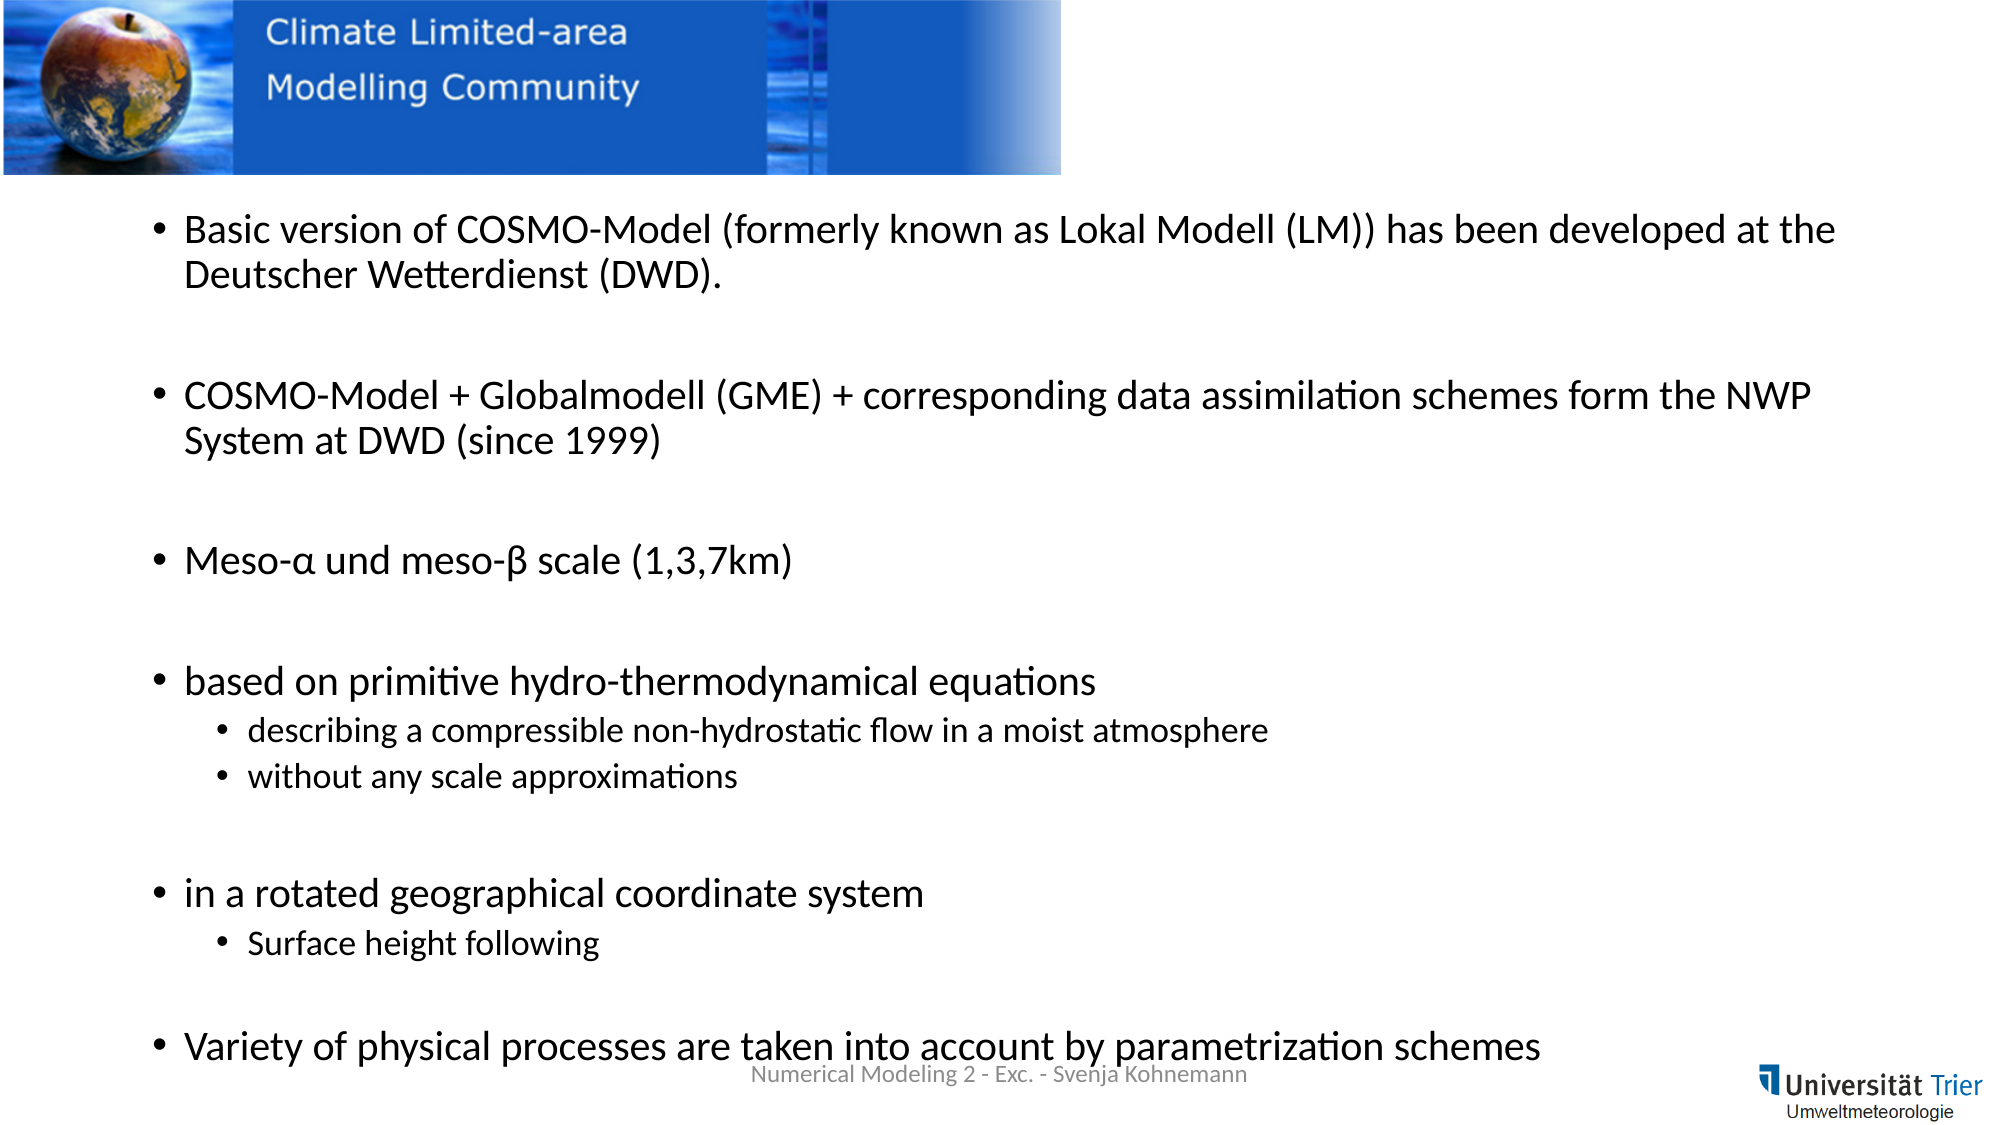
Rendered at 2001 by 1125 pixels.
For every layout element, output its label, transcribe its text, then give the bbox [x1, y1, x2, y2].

picture [1755, 1056, 2000, 1124]
footer Numerical Modeling 2 - Exc. - Svenja Kohnemann [662, 1042, 1338, 1103]
picture [0, 0, 1061, 175]
list Basic version of COSMO-Model (formerly known as Lokal Modell (LM)) has been developed at the Deutscher Wetterdienst (DWD). COSMO-Model + Globalmodell (GME) + corresponding data assimilation schemes form the NWP System at DWD (since 1999) Meso-α und meso-β scale (1,3,7km) based on primitive hydro-thermodynamical equations describing a compressible non-hydrostatic flow in a moist atmosphere without any scale approximations in a rotated geographical coordinate system Surface height following Variety of physical processes are taken into account by parametrization schemes [137, 200, 1863, 1087]
